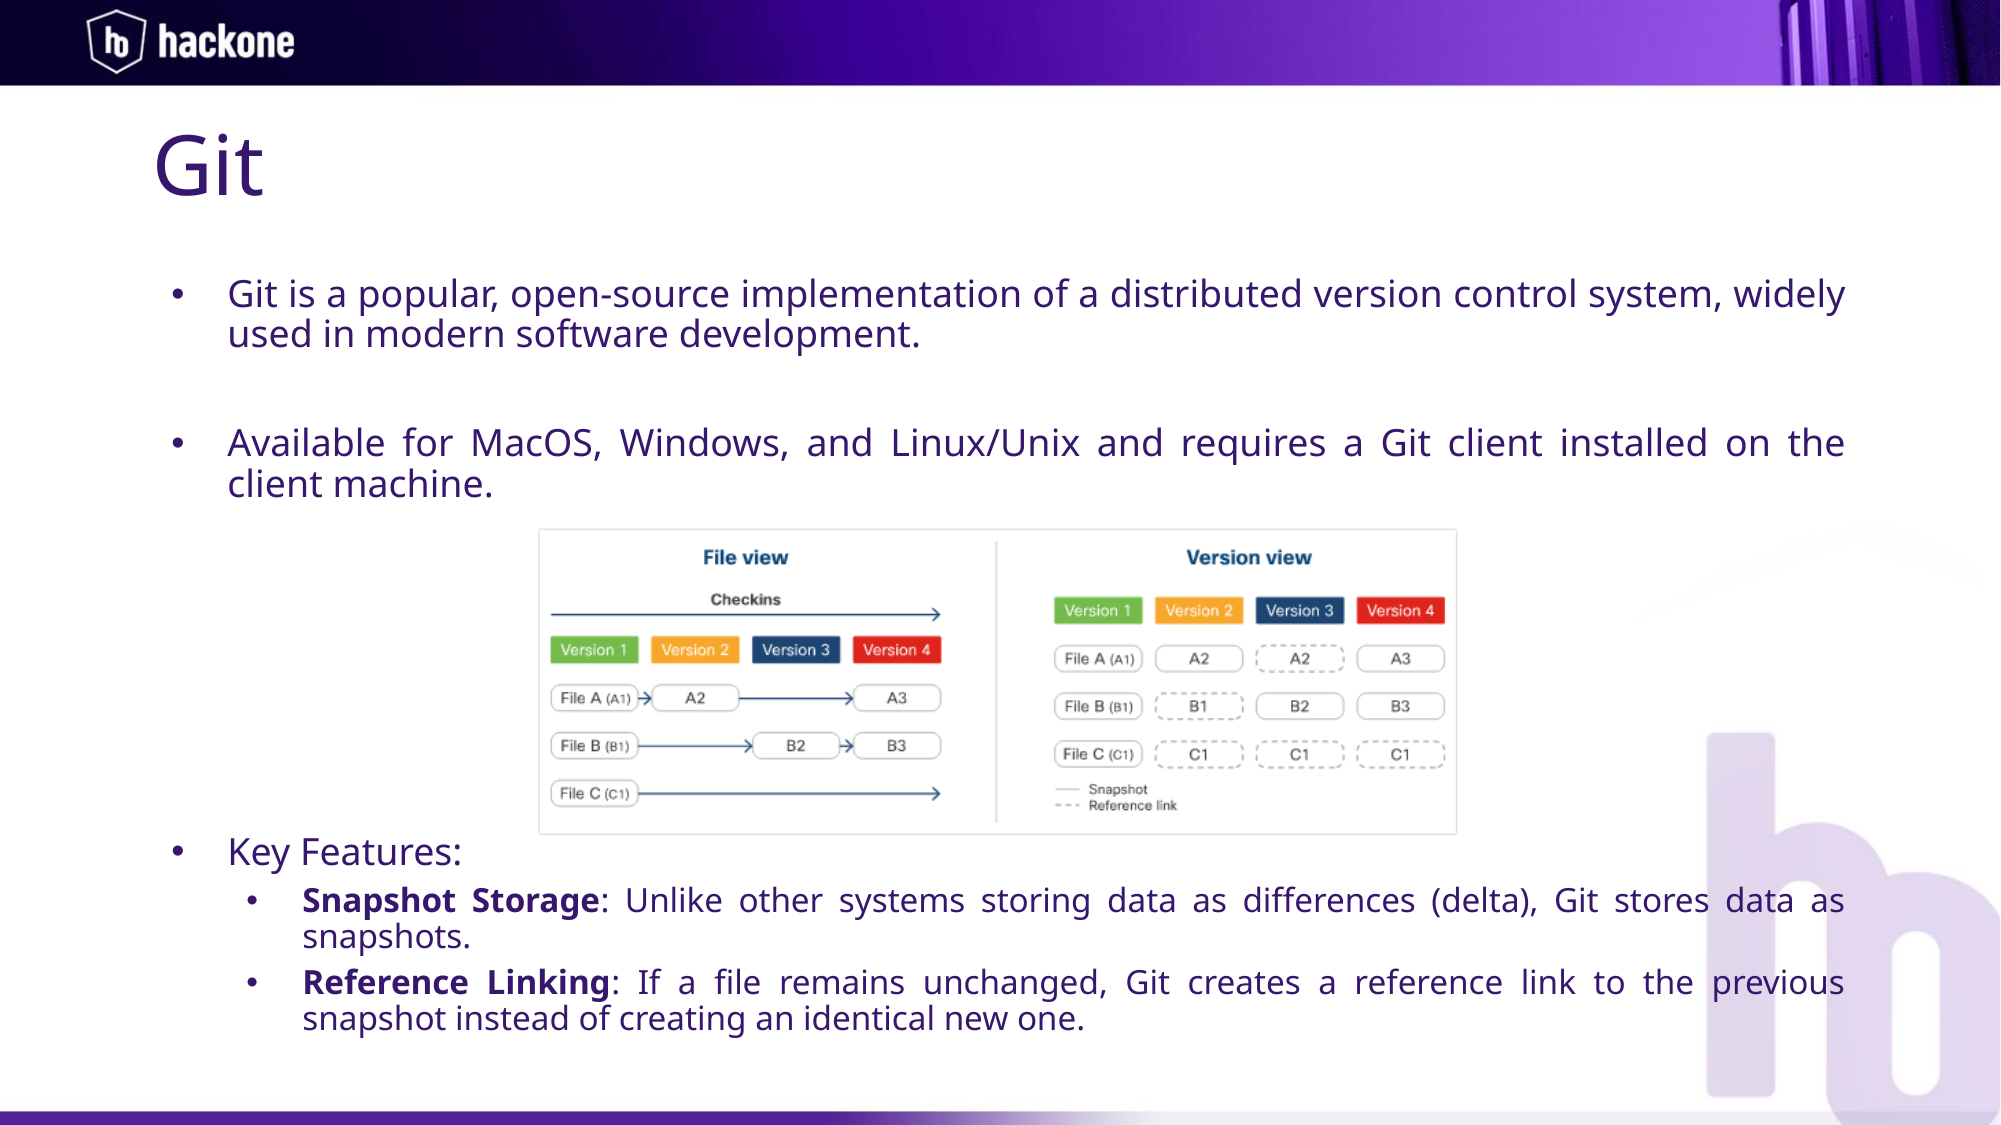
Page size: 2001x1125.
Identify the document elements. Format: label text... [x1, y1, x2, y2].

picture [0, 0, 2001, 1125]
list Git is a popular, open-source implementation of a distributed version control system, widely used in modern software development. Available for MacOS, Windows, and Linux/Unix and requires a Git client installed on the client machine. Key Features: Snapshot Storage: Unlike other systems storing data as differences (delta), Git stores data as snapshots. Reference Linking: If a file remains unchanged, Git creates a reference link to the previous snapshot instead of creating an identical new one. [137, 299, 1863, 1014]
title Git [137, 59, 1863, 278]
